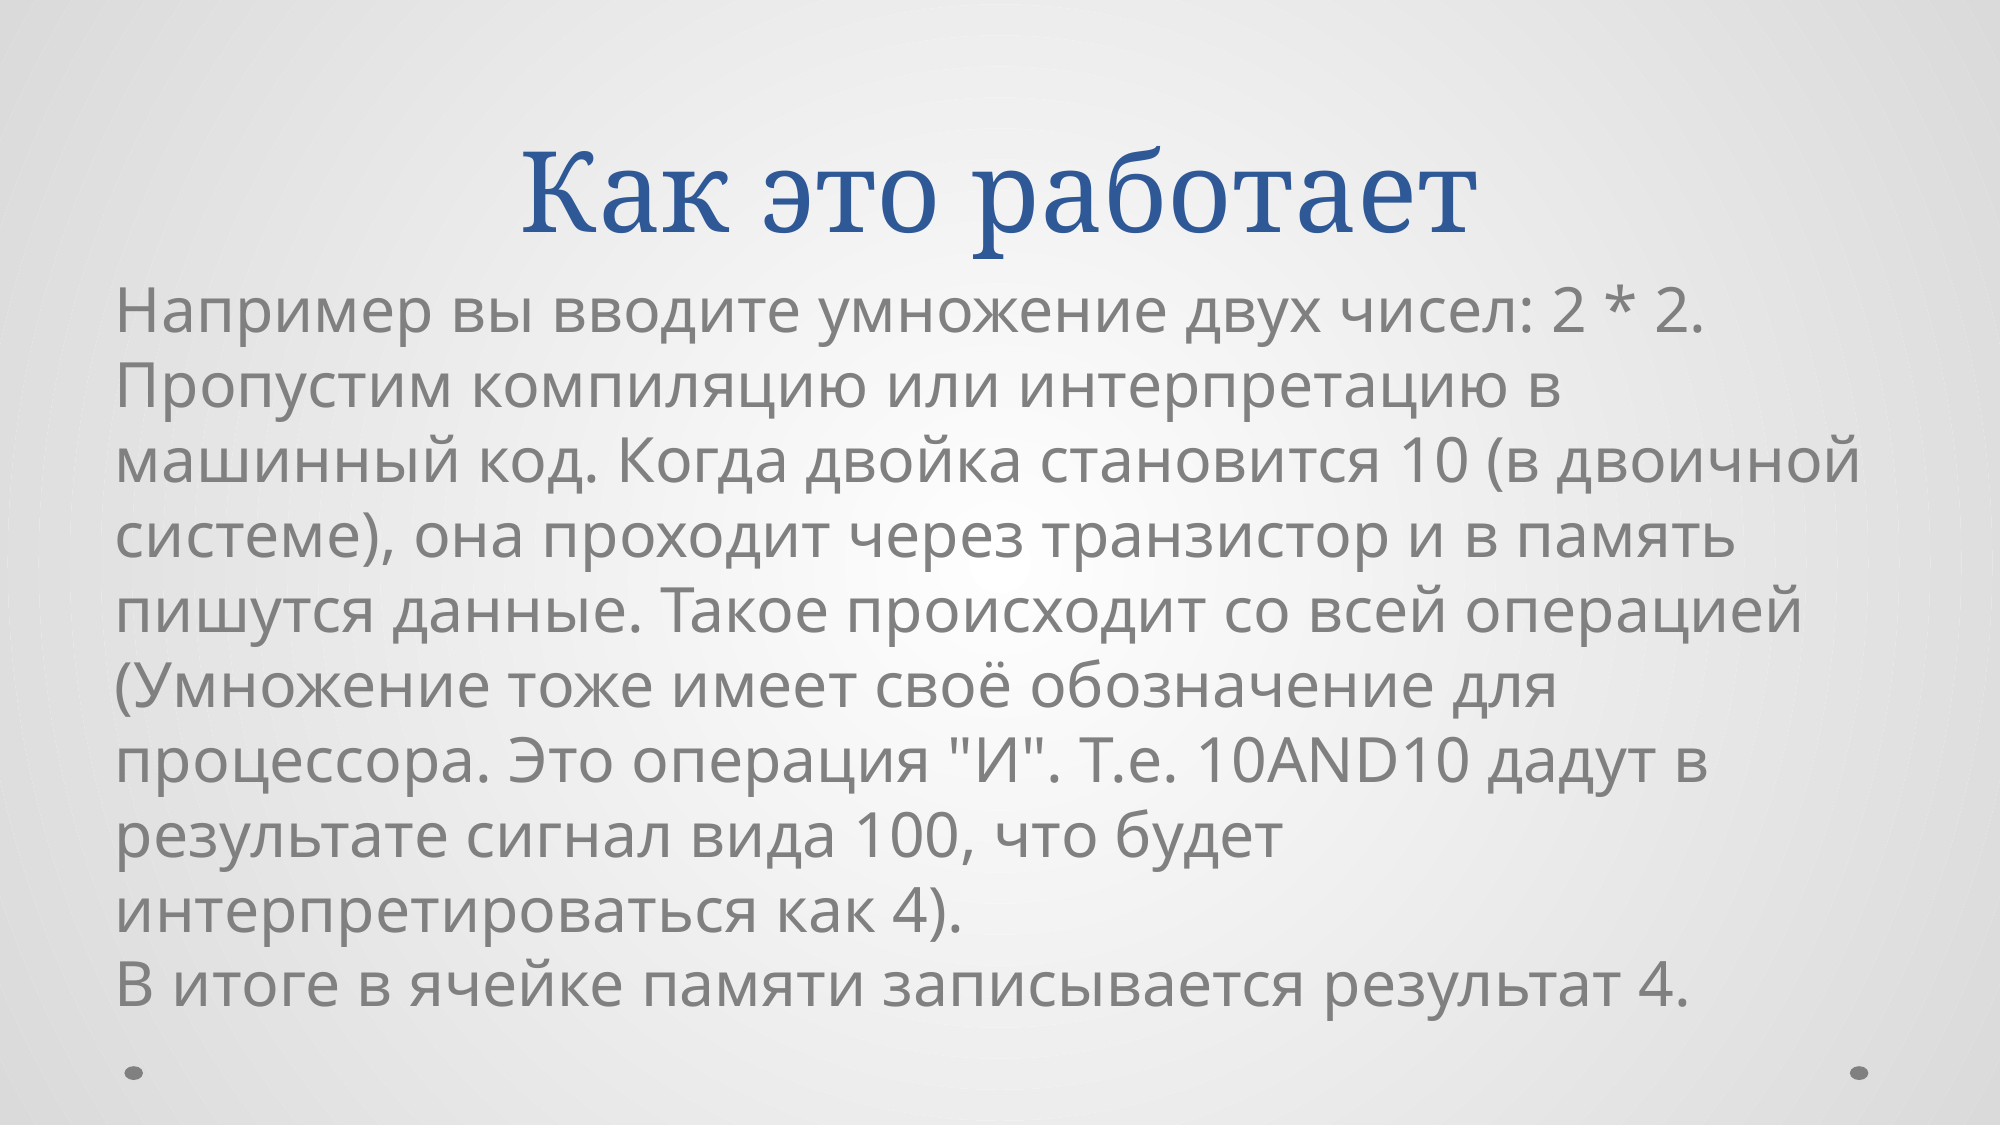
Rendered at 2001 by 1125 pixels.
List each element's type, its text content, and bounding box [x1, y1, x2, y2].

title Как это работает [99, 0, 1900, 262]
list Например вы вводите умножение двух чисел: 2 * 2. Пропустим компиляцию или интерпретацию в машинный код. Когда двойка становится 10 (в двоичной системе), она проходит через транзистор и в память пишутся данные. Такое происходит со всей операцией (Умножение тоже имеет своё обозначение для процессора. Это операция "И". Т.е. 10AND10 дадут в результате сигнал вида 100, что будет интерпретироваться как 4). В итоге в ячейке памяти записывается результат 4. [99, 262, 1900, 1005]
